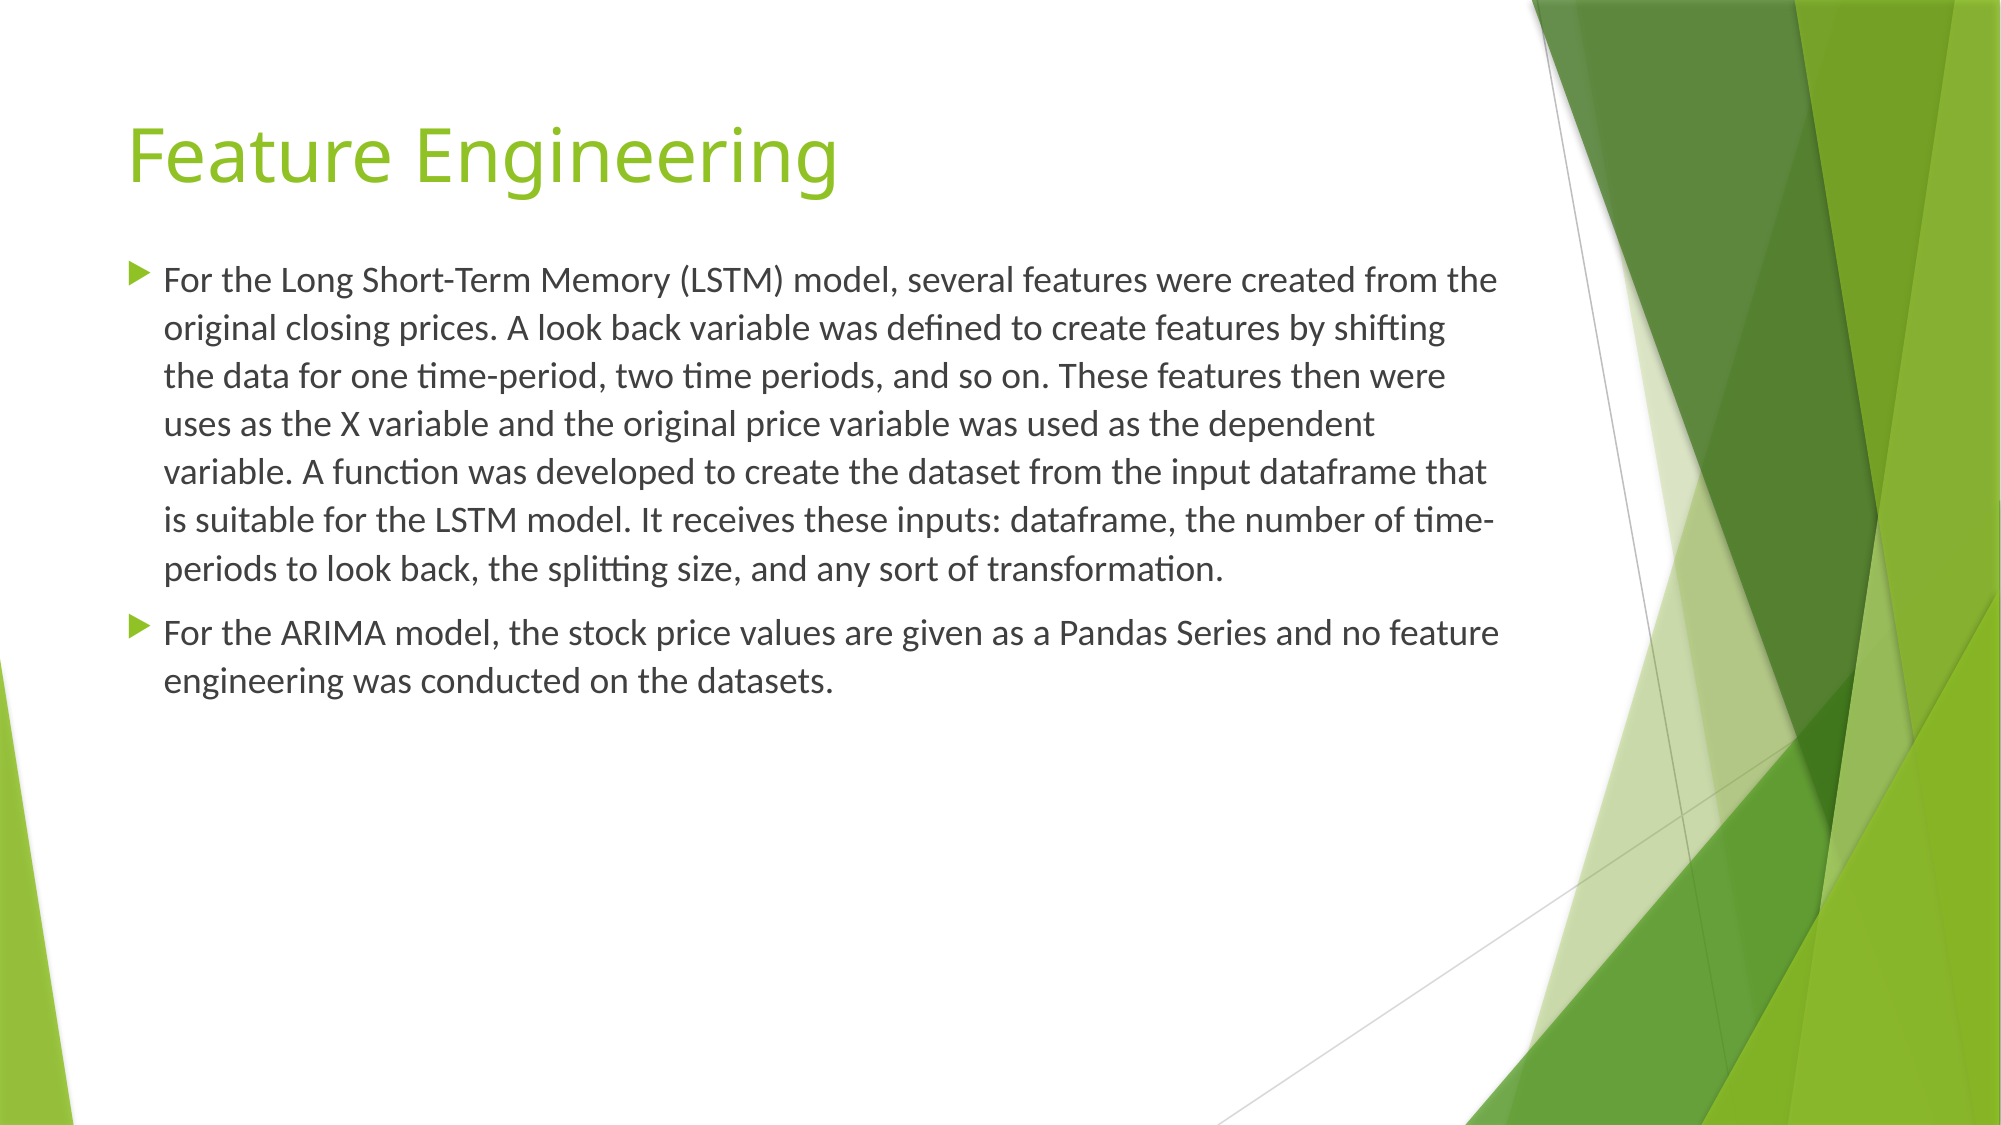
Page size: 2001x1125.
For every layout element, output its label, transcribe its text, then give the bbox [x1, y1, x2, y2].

title Feature Engineering [111, 99, 1522, 244]
list For the Long Short-Term Memory (LSTM) model, several features were created from the original closing prices. A look back variable was defined to create features by shifting the data for one time-period, two time periods, and so on. These features then were uses as the X variable and the original price variable was used as the dependent variable. A function was developed to create the dataset from the input dataframe that is suitable for the LSTM model. It receives these inputs: dataframe, the number of time-periods to look back, the splitting size, and any sort of transformation. For the ARIMA model, the stock price values are given as a Pandas Series and no feature engineering was conducted on the datasets. [111, 244, 1522, 881]
